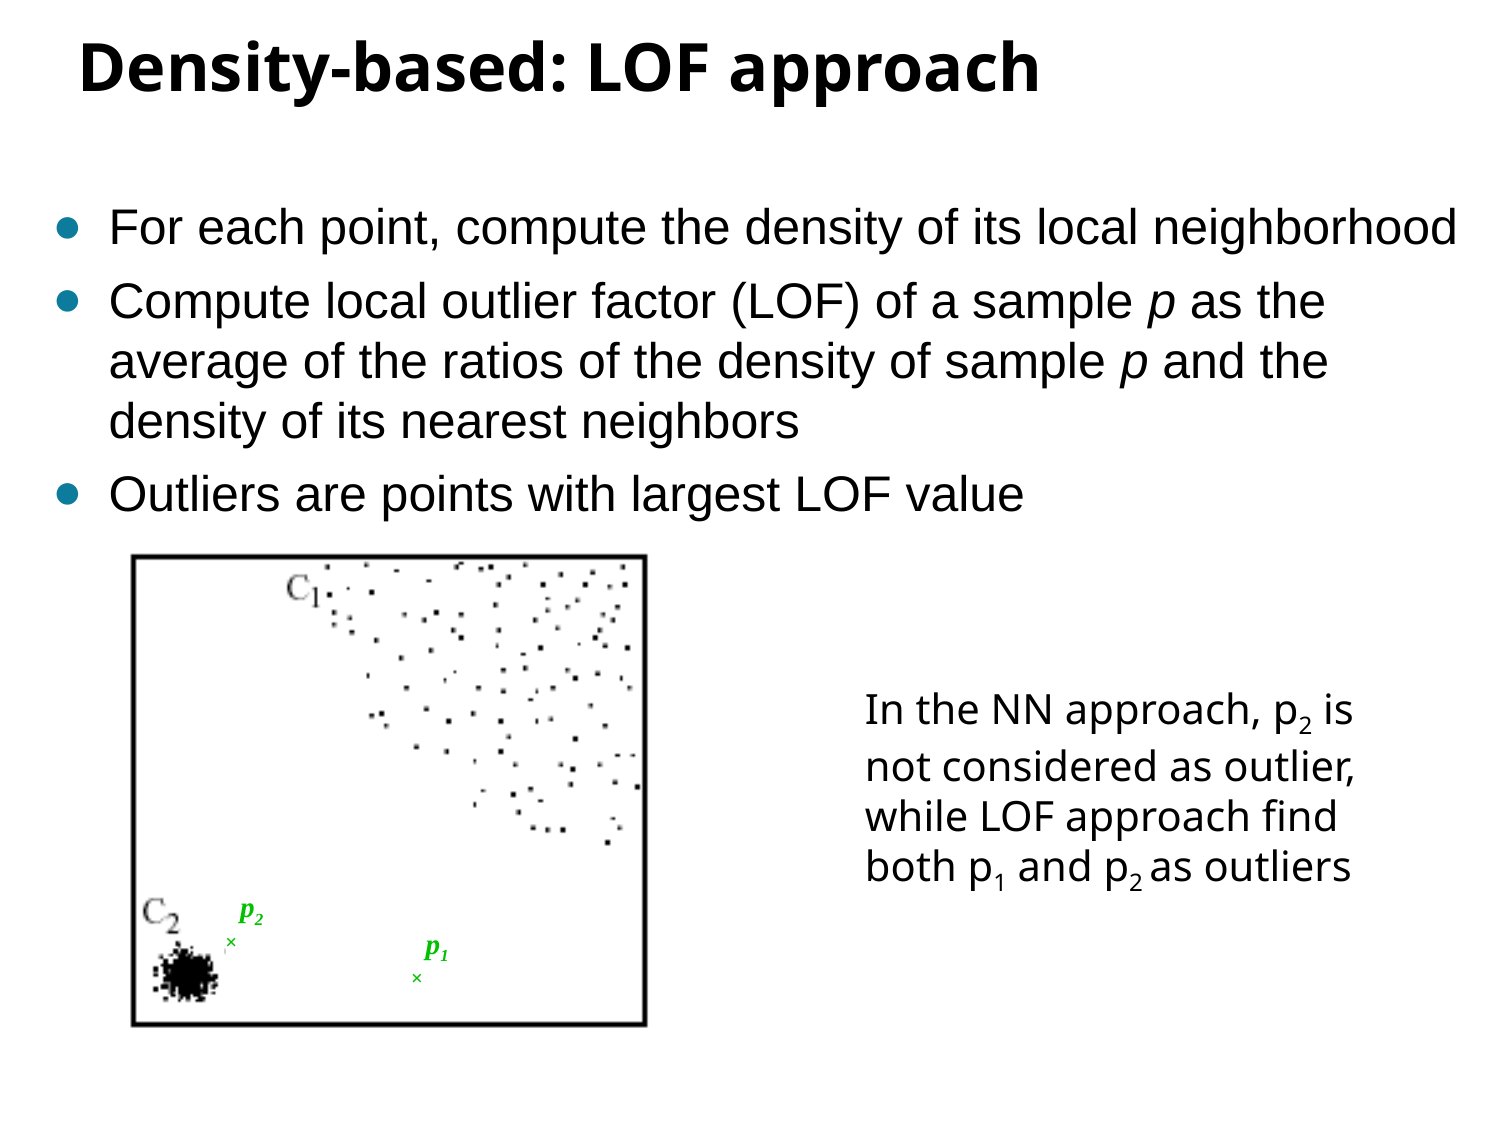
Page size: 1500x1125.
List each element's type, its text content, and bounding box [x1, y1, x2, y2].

text_box In the NN approach, p2 is not considered as outlier, while LOF approach find both p1 and p2 as outliers [849, 674, 1400, 904]
list For each point, compute the density of its local neighborhood Compute local outlier factor (LOF) of a sample p as the average of the ratios of the density of sample p and the density of its nearest neighbors Outliers are points with largest LOF value [37, 187, 1475, 538]
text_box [87, 544, 663, 1038]
title Density-based: LOF approach [62, 24, 1421, 113]
